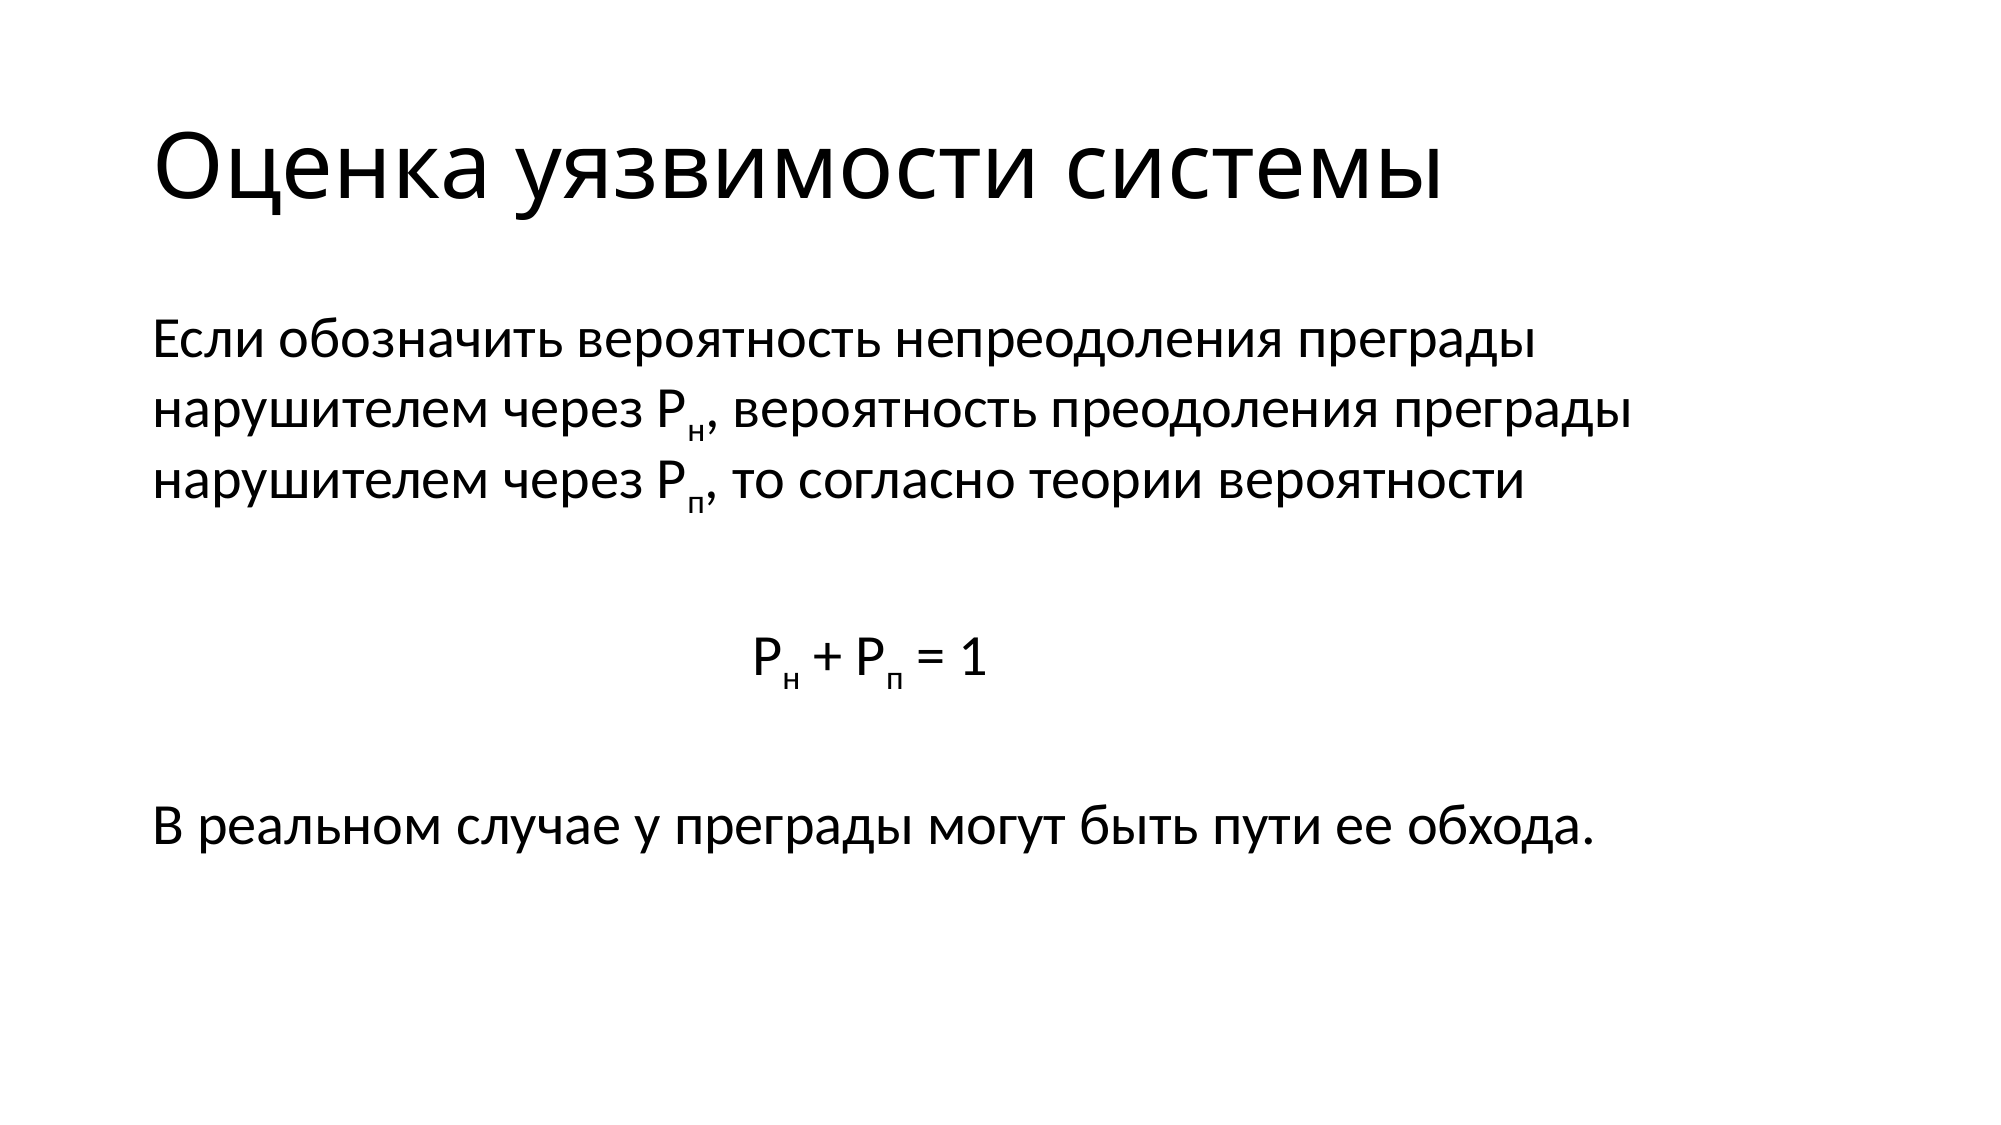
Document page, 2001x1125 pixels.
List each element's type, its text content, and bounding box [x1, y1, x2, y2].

title Оценка уязвимости системы [137, 59, 1863, 278]
list Если обозначить вероятность непреодоления преграды нарушителем через Рн, вероятность преодоления преграды нарушителем через Рп, то согласно теории вероятности Рн + Рп = 1 В реальном случае у преграды могут быть пути ее обхода. [137, 299, 1863, 1014]
